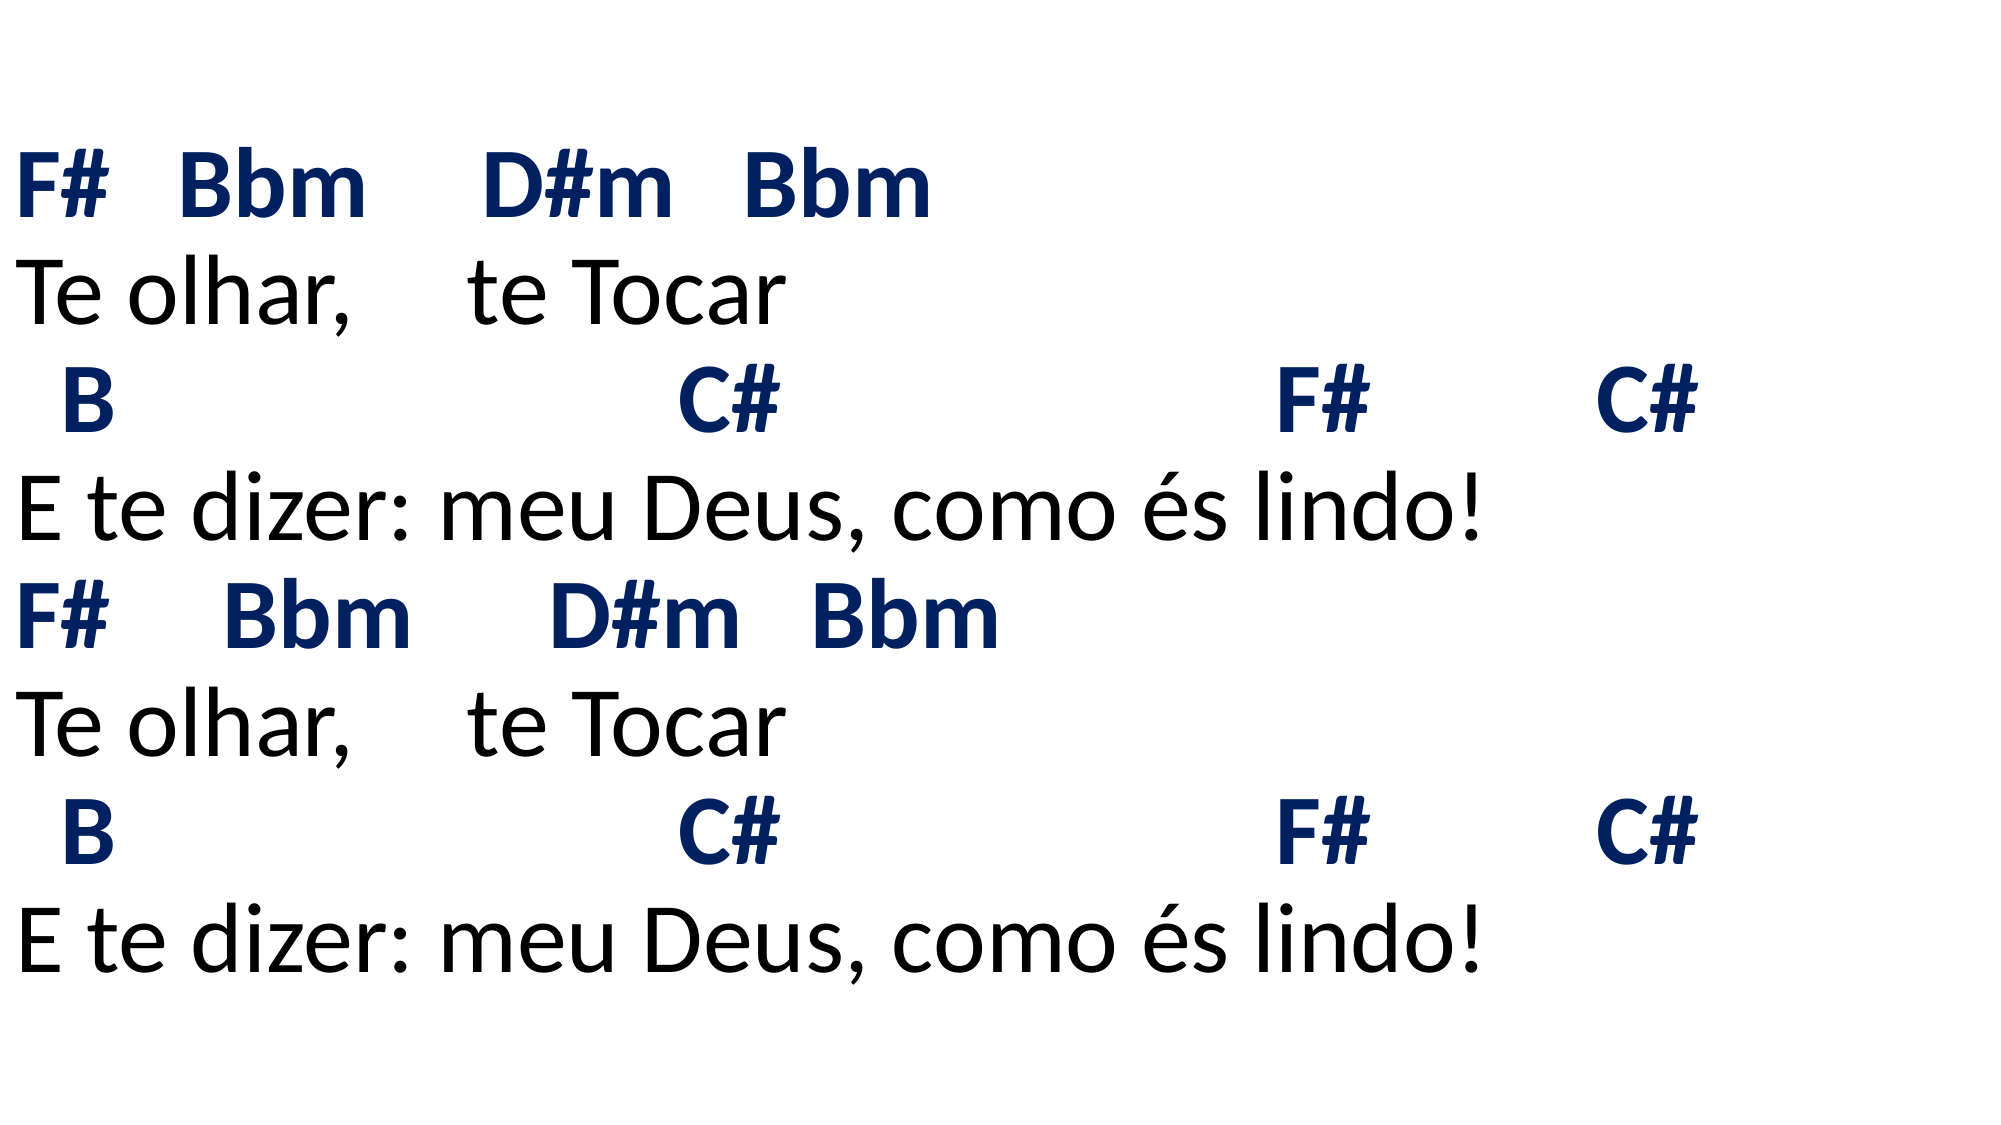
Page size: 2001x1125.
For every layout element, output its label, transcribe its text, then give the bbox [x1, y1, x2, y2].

title F# Bbm D#m Bbm Te olhar, te Tocar B C# F# C# E te dizer: meu Deus, como és lindo! F# Bbm D#m Bbm Te olhar, te Tocar B C# F# C# E te dizer: meu Deus, como és lindo! [0, 0, 2000, 1125]
